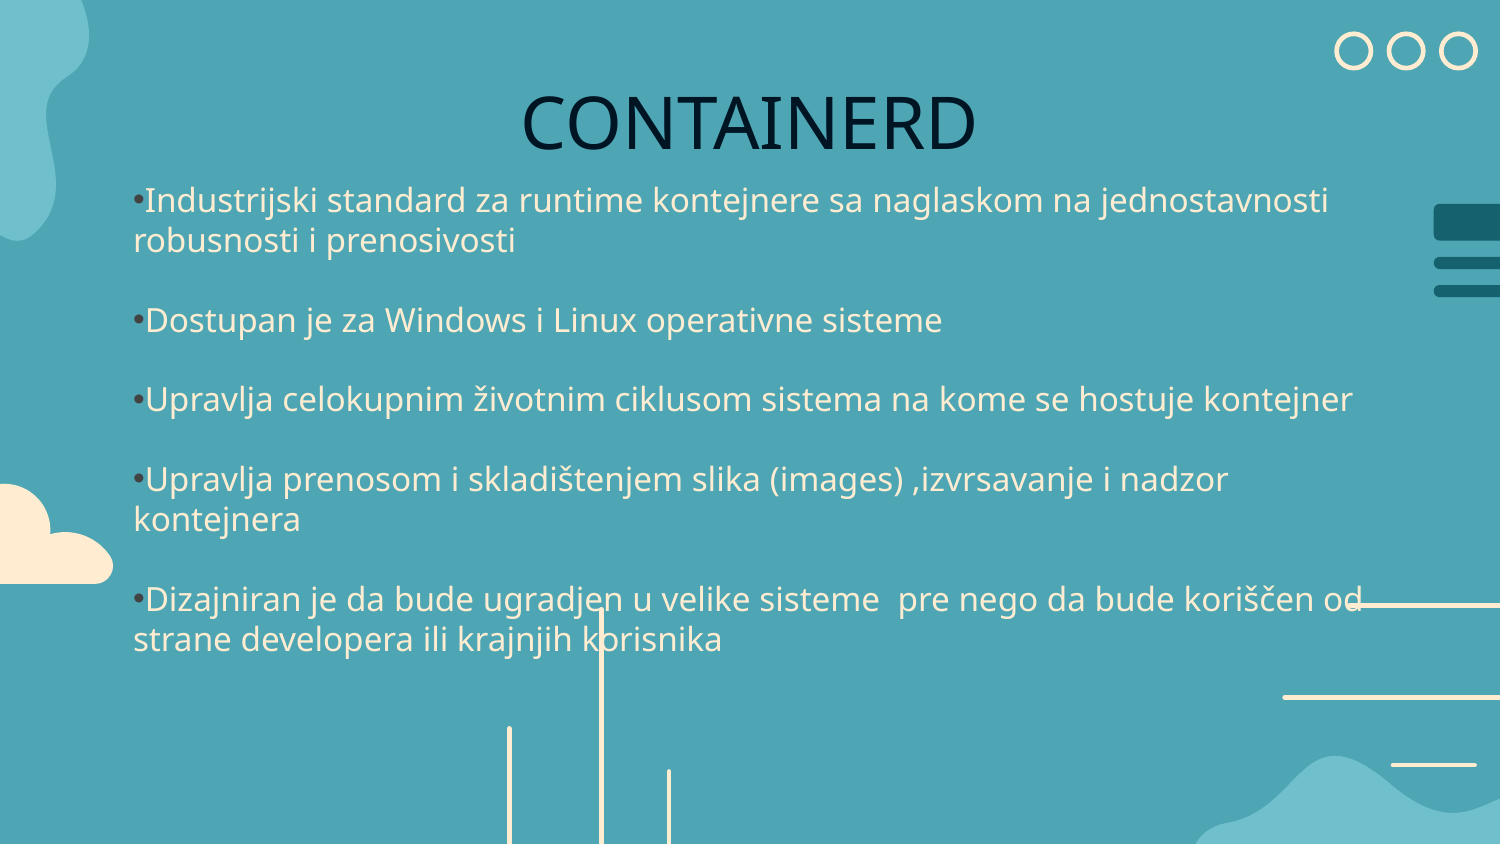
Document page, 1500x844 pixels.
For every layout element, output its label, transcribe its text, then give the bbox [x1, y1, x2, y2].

title CONTAINERD [118, 72, 1382, 164]
list Industrijski standard za runtime kontejnere sa naglaskom na jednostavnosti robusnosti i prenosivosti Dostupan je za Windows i Linux operativne sisteme Upravlja celokupnim životnim ciklusom sistema na kome se hostuje kontejner Upravlja prenosom i skladištenjem slika (images) ,izvrsavanje i nadzor kontejnera Dizajniran je da bude ugradjen u velike sisteme pre nego da bude koriščen od strane developera ili krajnjih korisnika [118, 164, 1382, 756]
